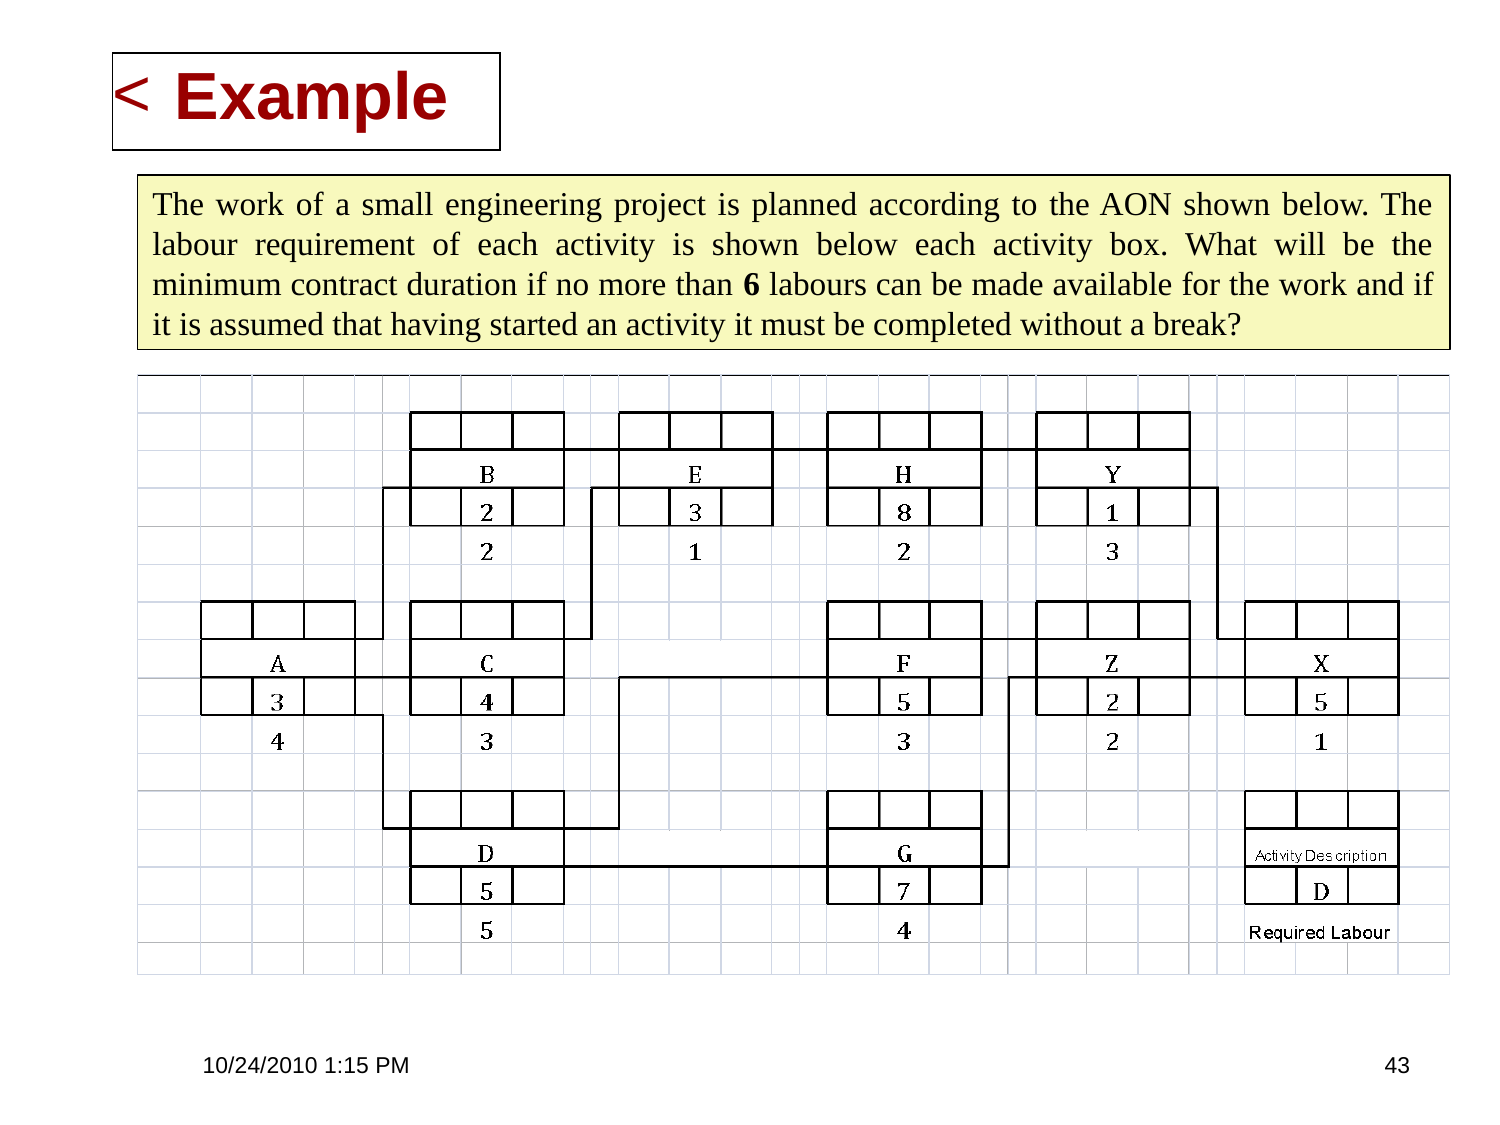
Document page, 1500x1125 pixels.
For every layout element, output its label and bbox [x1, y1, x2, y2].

text_box [137, 374, 1451, 976]
slide_number [75, 1042, 425, 1103]
slide_number [1299, 1042, 1425, 1103]
text_box [112, 53, 500, 150]
text_box [137, 174, 1450, 350]
